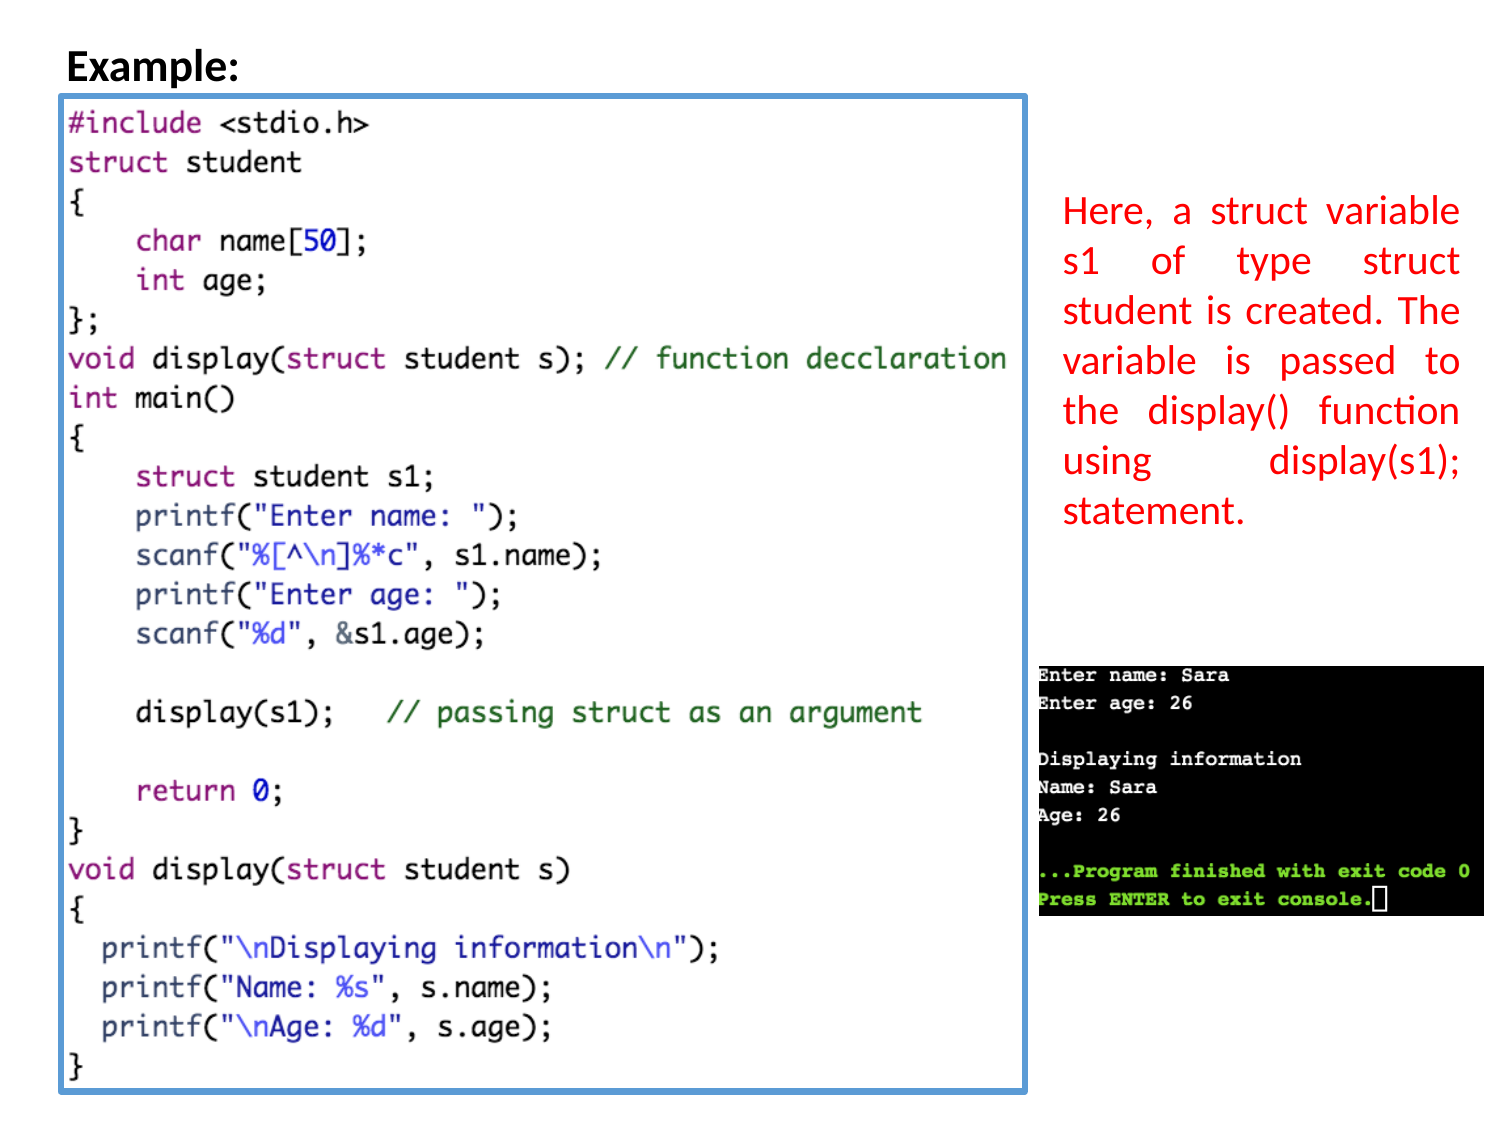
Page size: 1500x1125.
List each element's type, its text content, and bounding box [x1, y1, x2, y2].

text_box Here, a struct variable s1 of type struct student is created. The variable is passed to the display() function using display(s1); statement. [1047, 175, 1476, 540]
text_box Example: [51, 28, 259, 99]
picture [63, 99, 1022, 1089]
picture [1039, 666, 1484, 916]
